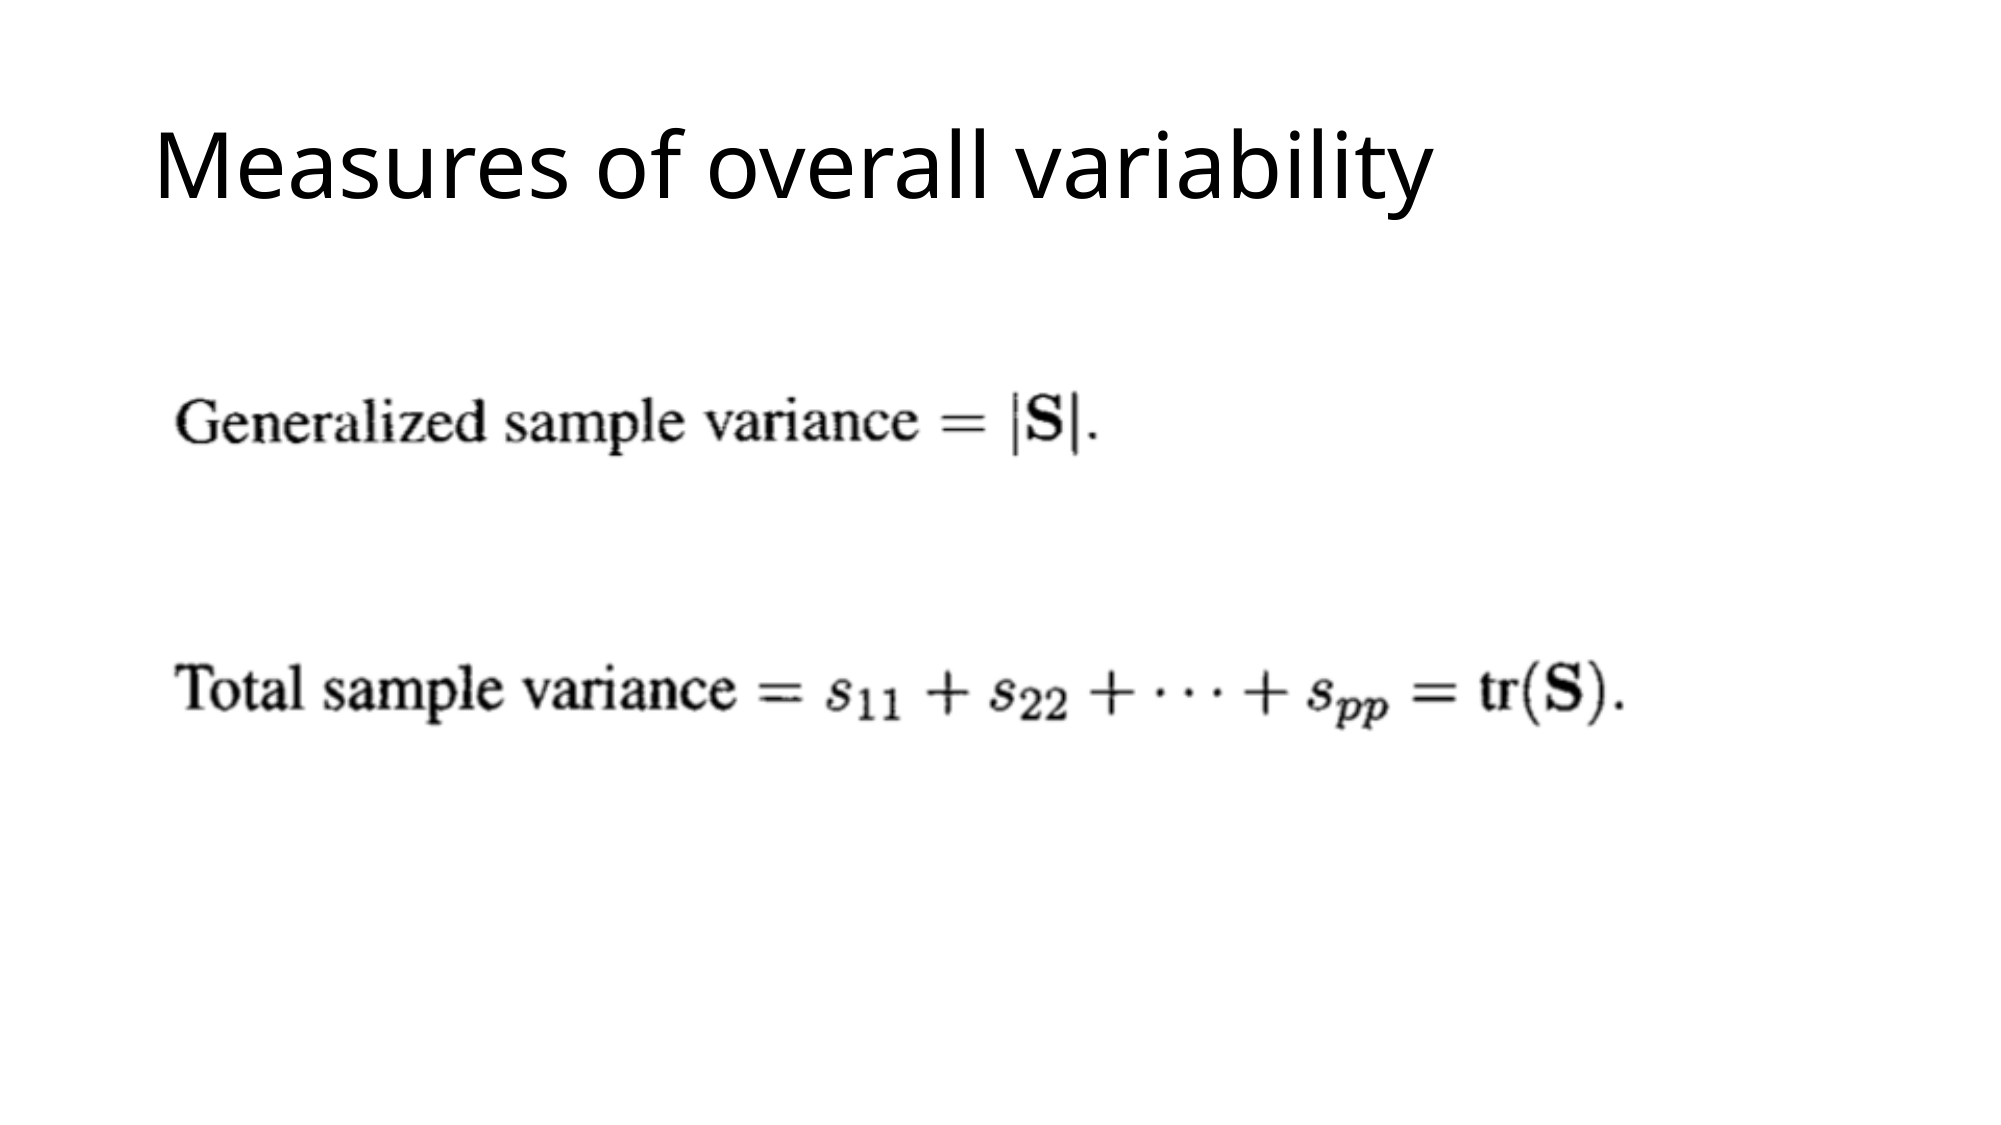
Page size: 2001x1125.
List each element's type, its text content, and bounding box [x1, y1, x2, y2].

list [137, 331, 1161, 523]
picture [152, 616, 1653, 761]
title Measures of overall variability [137, 59, 1863, 278]
